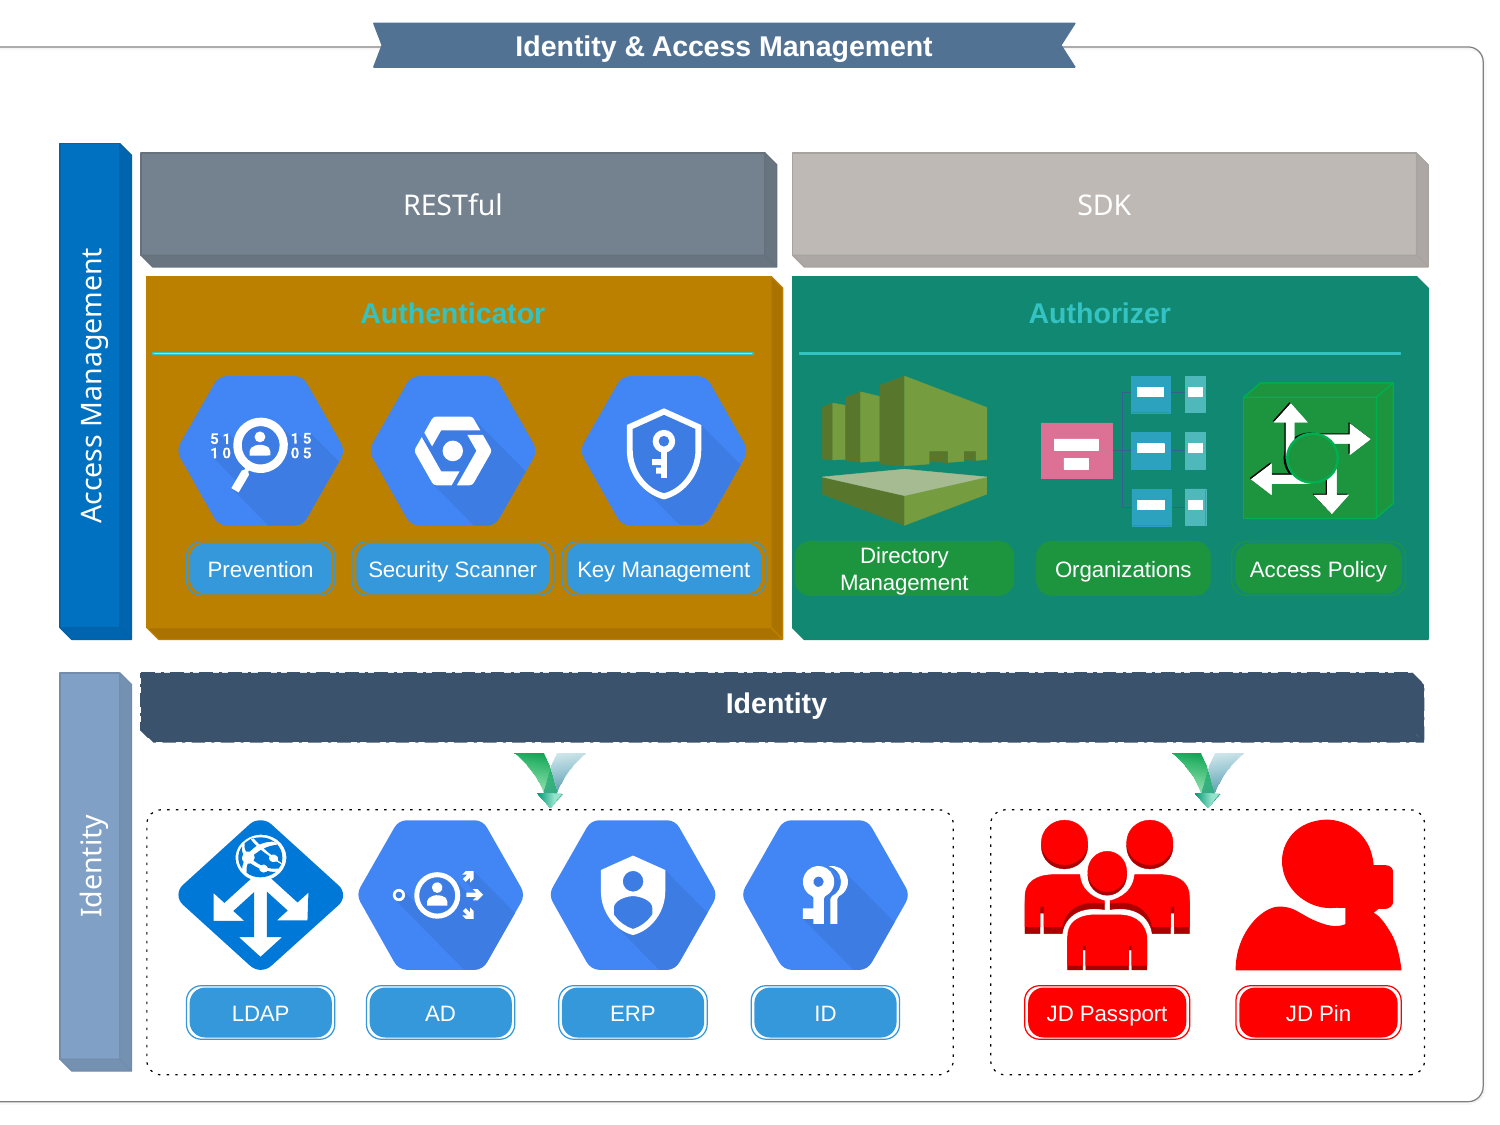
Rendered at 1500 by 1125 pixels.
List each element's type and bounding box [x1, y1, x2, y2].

text_box [0, 21, 1500, 1103]
